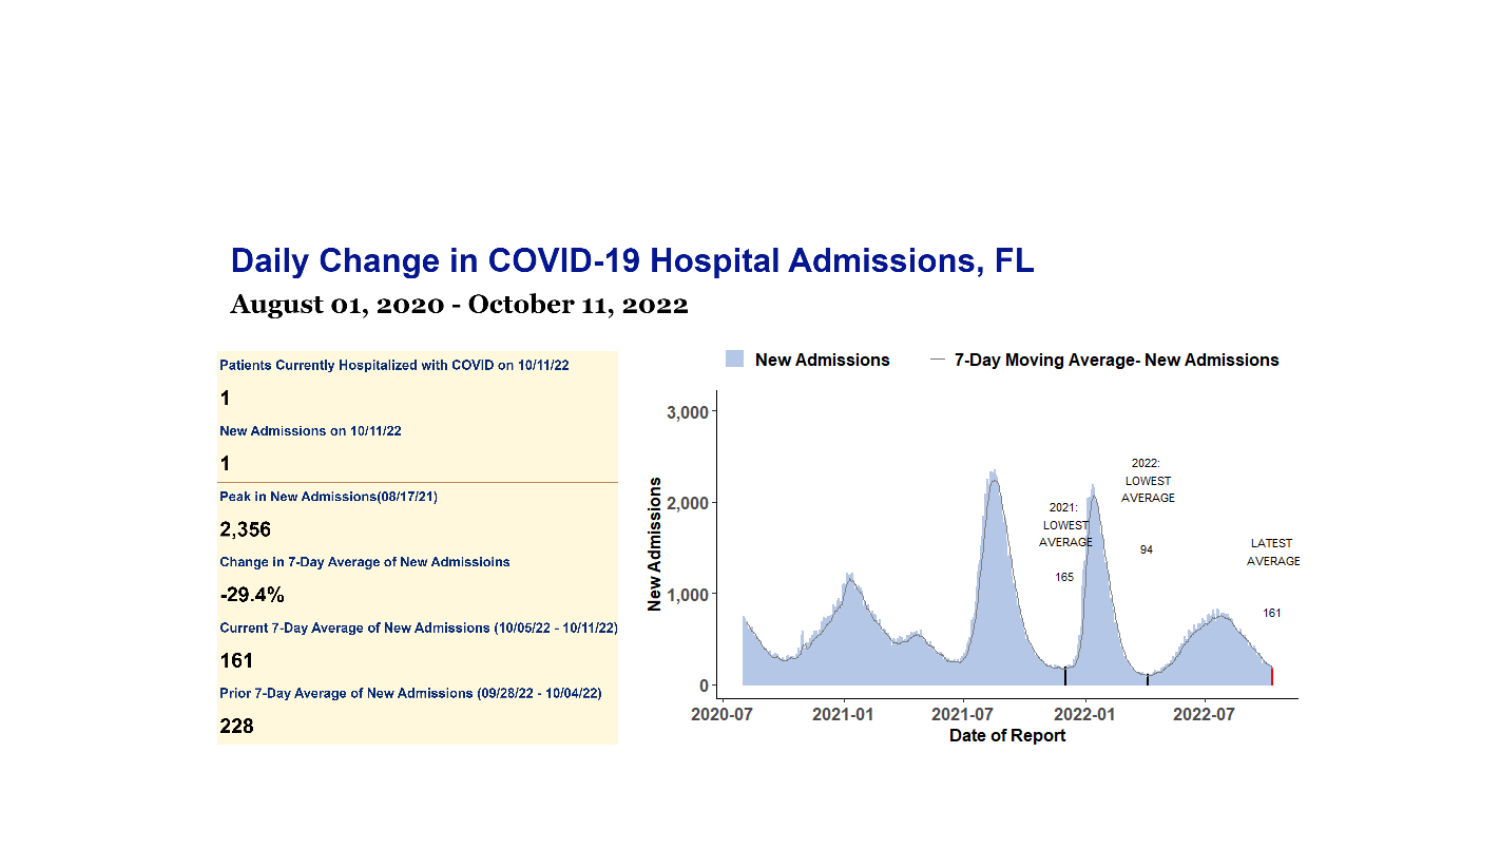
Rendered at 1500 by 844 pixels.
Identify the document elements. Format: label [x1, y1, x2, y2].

picture [193, 195, 1307, 753]
